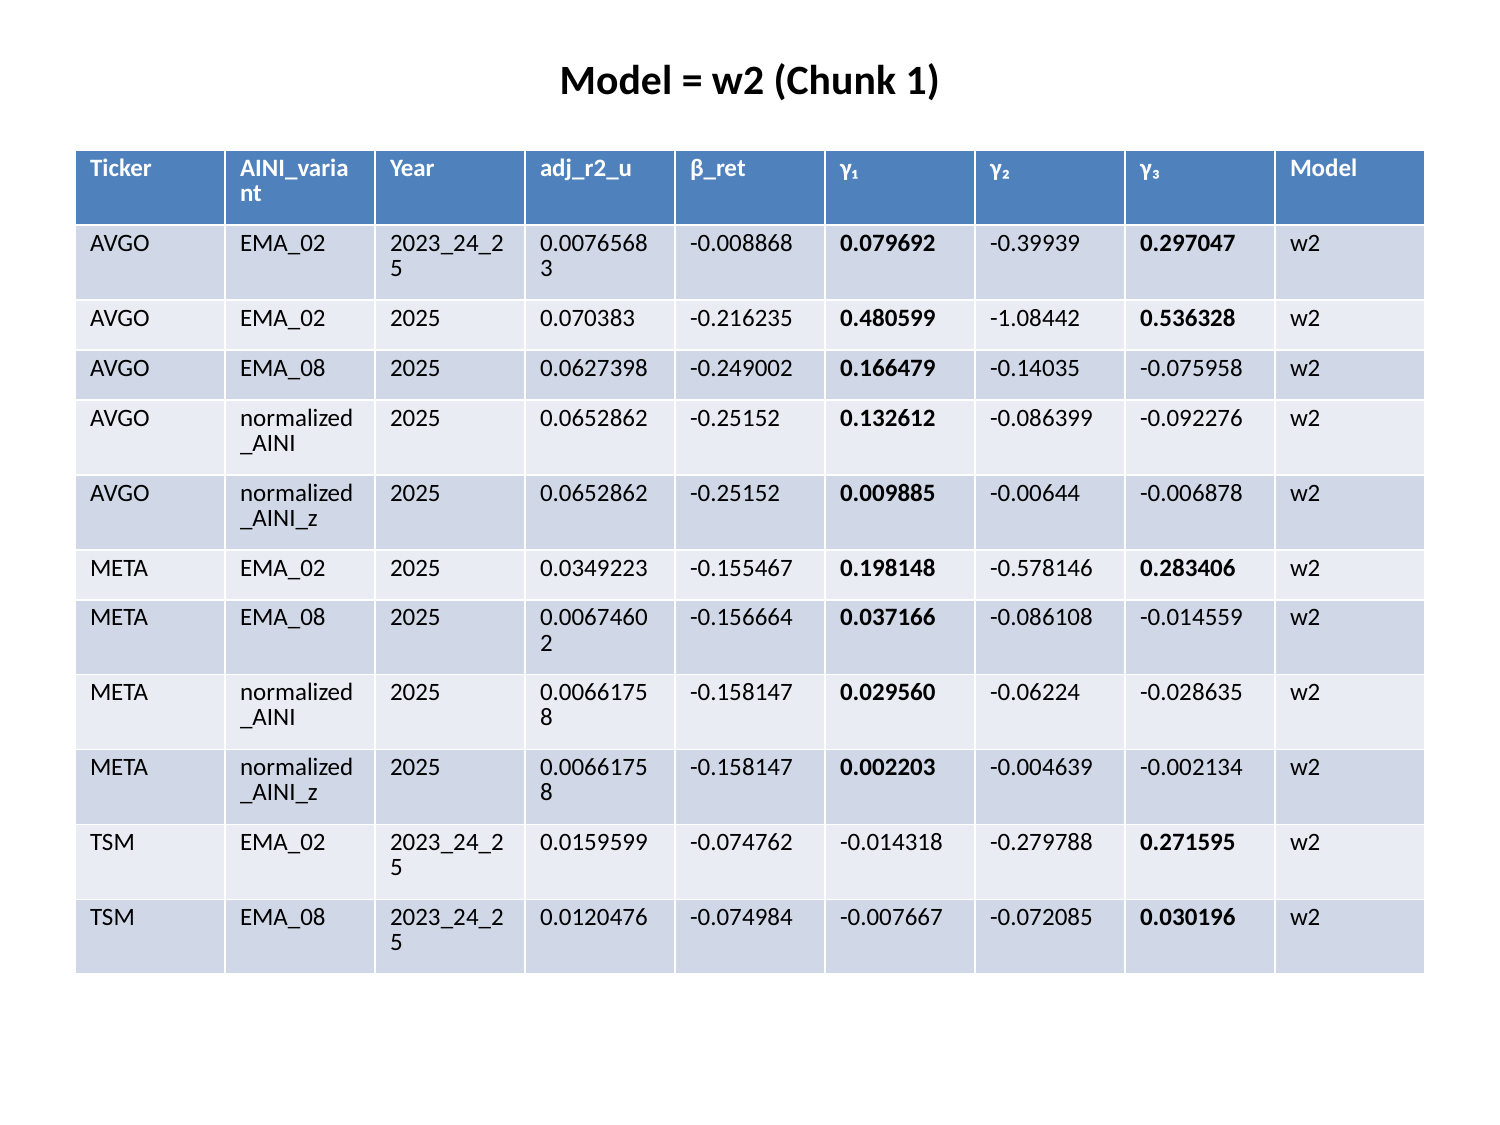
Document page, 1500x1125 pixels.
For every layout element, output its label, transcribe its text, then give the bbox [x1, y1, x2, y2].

table_cell 0.029560 [826, 675, 974, 749]
table_cell -0.004639 [976, 750, 1124, 824]
table_cell 2023_24_25 [376, 825, 524, 899]
table_cell -0.008868 [676, 226, 824, 299]
table_cell 0.0652862 [526, 476, 674, 549]
table_cell -0.074762 [676, 825, 824, 899]
table_header γ₂ [976, 151, 1124, 224]
table_cell w2 [1276, 226, 1424, 299]
table_cell 0.030196 [1126, 900, 1274, 973]
table_cell 2025 [376, 675, 524, 749]
table_cell -0.092276 [1126, 401, 1274, 474]
table_cell normalized_AINI [226, 401, 374, 474]
table_cell -0.002134 [1126, 750, 1274, 824]
table_cell -0.075958 [1126, 351, 1274, 399]
table_cell EMA_08 [226, 900, 374, 973]
table_cell EMA_08 [226, 601, 374, 674]
table_header Year [376, 151, 524, 224]
table_cell 2025 [376, 476, 524, 549]
table_cell 0.00765683 [526, 226, 674, 299]
table_header γ₁ [826, 151, 974, 224]
table_cell -0.007667 [826, 900, 974, 973]
table_cell -0.006878 [1126, 476, 1274, 549]
table_cell EMA_02 [226, 301, 374, 349]
table_cell -0.155467 [676, 551, 824, 599]
table_cell AVGO [76, 351, 224, 399]
table_cell 0.00674602 [526, 601, 674, 674]
table_header AINI_variant [226, 151, 374, 224]
table_cell AVGO [76, 301, 224, 349]
table_cell AVGO [76, 401, 224, 474]
table_cell w2 [1276, 551, 1424, 599]
table_cell 0.198148 [826, 551, 974, 599]
table_cell w2 [1276, 401, 1424, 474]
table_cell -0.14035 [976, 351, 1124, 399]
table_cell -0.014559 [1126, 601, 1274, 674]
table_cell META [76, 551, 224, 599]
table_cell 0.297047 [1126, 226, 1274, 299]
table_cell -0.39939 [976, 226, 1124, 299]
table_cell w2 [1276, 900, 1424, 973]
table_cell TSM [76, 900, 224, 973]
table_cell -0.074984 [676, 900, 824, 973]
table_cell 0.0627398 [526, 351, 674, 399]
table_cell EMA_02 [226, 551, 374, 599]
table_cell -0.158147 [676, 675, 824, 749]
table_cell EMA_08 [226, 351, 374, 399]
table_header β_ret [676, 151, 824, 224]
table_cell -0.086399 [976, 401, 1124, 474]
table_cell w2 [1276, 825, 1424, 899]
table_cell TSM [76, 825, 224, 899]
table_cell -0.00644 [976, 476, 1124, 549]
table_cell 0.079692 [826, 226, 974, 299]
table_cell -0.086108 [976, 601, 1124, 674]
table_cell 0.070383 [526, 301, 674, 349]
table_cell -0.014318 [826, 825, 974, 899]
table_cell 0.132612 [826, 401, 974, 474]
table_cell 0.037166 [826, 601, 974, 674]
table_cell -0.25152 [676, 476, 824, 549]
table_cell -0.156664 [676, 601, 824, 674]
table_cell 2025 [376, 750, 524, 824]
table_cell EMA_02 [226, 825, 374, 899]
table_cell 2023_24_25 [376, 900, 524, 973]
table_cell AVGO [76, 476, 224, 549]
table_cell 2023_24_25 [376, 226, 524, 299]
table_header adj_r2_u [526, 151, 674, 224]
table_cell 0.536328 [1126, 301, 1274, 349]
table_cell -0.028635 [1126, 675, 1274, 749]
text_box Model = w2 (Chunk 1) [544, 45, 956, 110]
table_cell 2025 [376, 551, 524, 599]
table_cell 0.0120476 [526, 900, 674, 973]
table_header Model [1276, 151, 1424, 224]
table_cell -0.25152 [676, 401, 824, 474]
table_cell -0.279788 [976, 825, 1124, 899]
table_cell 0.283406 [1126, 551, 1274, 599]
table_cell 0.009885 [826, 476, 974, 549]
table_cell 2025 [376, 401, 524, 474]
table_header γ₃ [1126, 151, 1274, 224]
table_cell 0.166479 [826, 351, 974, 399]
table_cell 0.0349223 [526, 551, 674, 599]
table_cell -1.08442 [976, 301, 1124, 349]
table_cell w2 [1276, 301, 1424, 349]
table_cell w2 [1276, 675, 1424, 749]
table_cell 2025 [376, 601, 524, 674]
table_cell -0.216235 [676, 301, 824, 349]
table_cell -0.578146 [976, 551, 1124, 599]
table_cell 0.0652862 [526, 401, 674, 474]
table_cell META [76, 601, 224, 674]
table_cell META [76, 750, 224, 824]
table_cell -0.158147 [676, 750, 824, 824]
table_cell 0.002203 [826, 750, 974, 824]
table_cell 0.00661758 [526, 675, 674, 749]
table_cell 0.480599 [826, 301, 974, 349]
table_cell AVGO [76, 226, 224, 299]
table_cell normalized_AINI [226, 675, 374, 749]
table_cell w2 [1276, 351, 1424, 399]
table_cell normalized_AINI_z [226, 476, 374, 549]
table_cell 2025 [376, 301, 524, 349]
table_cell META [76, 675, 224, 749]
table_cell 0.271595 [1126, 825, 1274, 899]
table_cell w2 [1276, 476, 1424, 549]
table_cell -0.06224 [976, 675, 1124, 749]
table_cell 0.00661758 [526, 750, 674, 824]
table_cell 2025 [376, 351, 524, 399]
table_header Ticker [76, 151, 224, 224]
table_cell normalized_AINI_z [226, 750, 374, 824]
table_cell 0.0159599 [526, 825, 674, 899]
table_cell EMA_02 [226, 226, 374, 299]
table_cell w2 [1276, 750, 1424, 824]
table_cell w2 [1276, 601, 1424, 674]
table_cell -0.249002 [676, 351, 824, 399]
table_cell -0.072085 [976, 900, 1124, 973]
